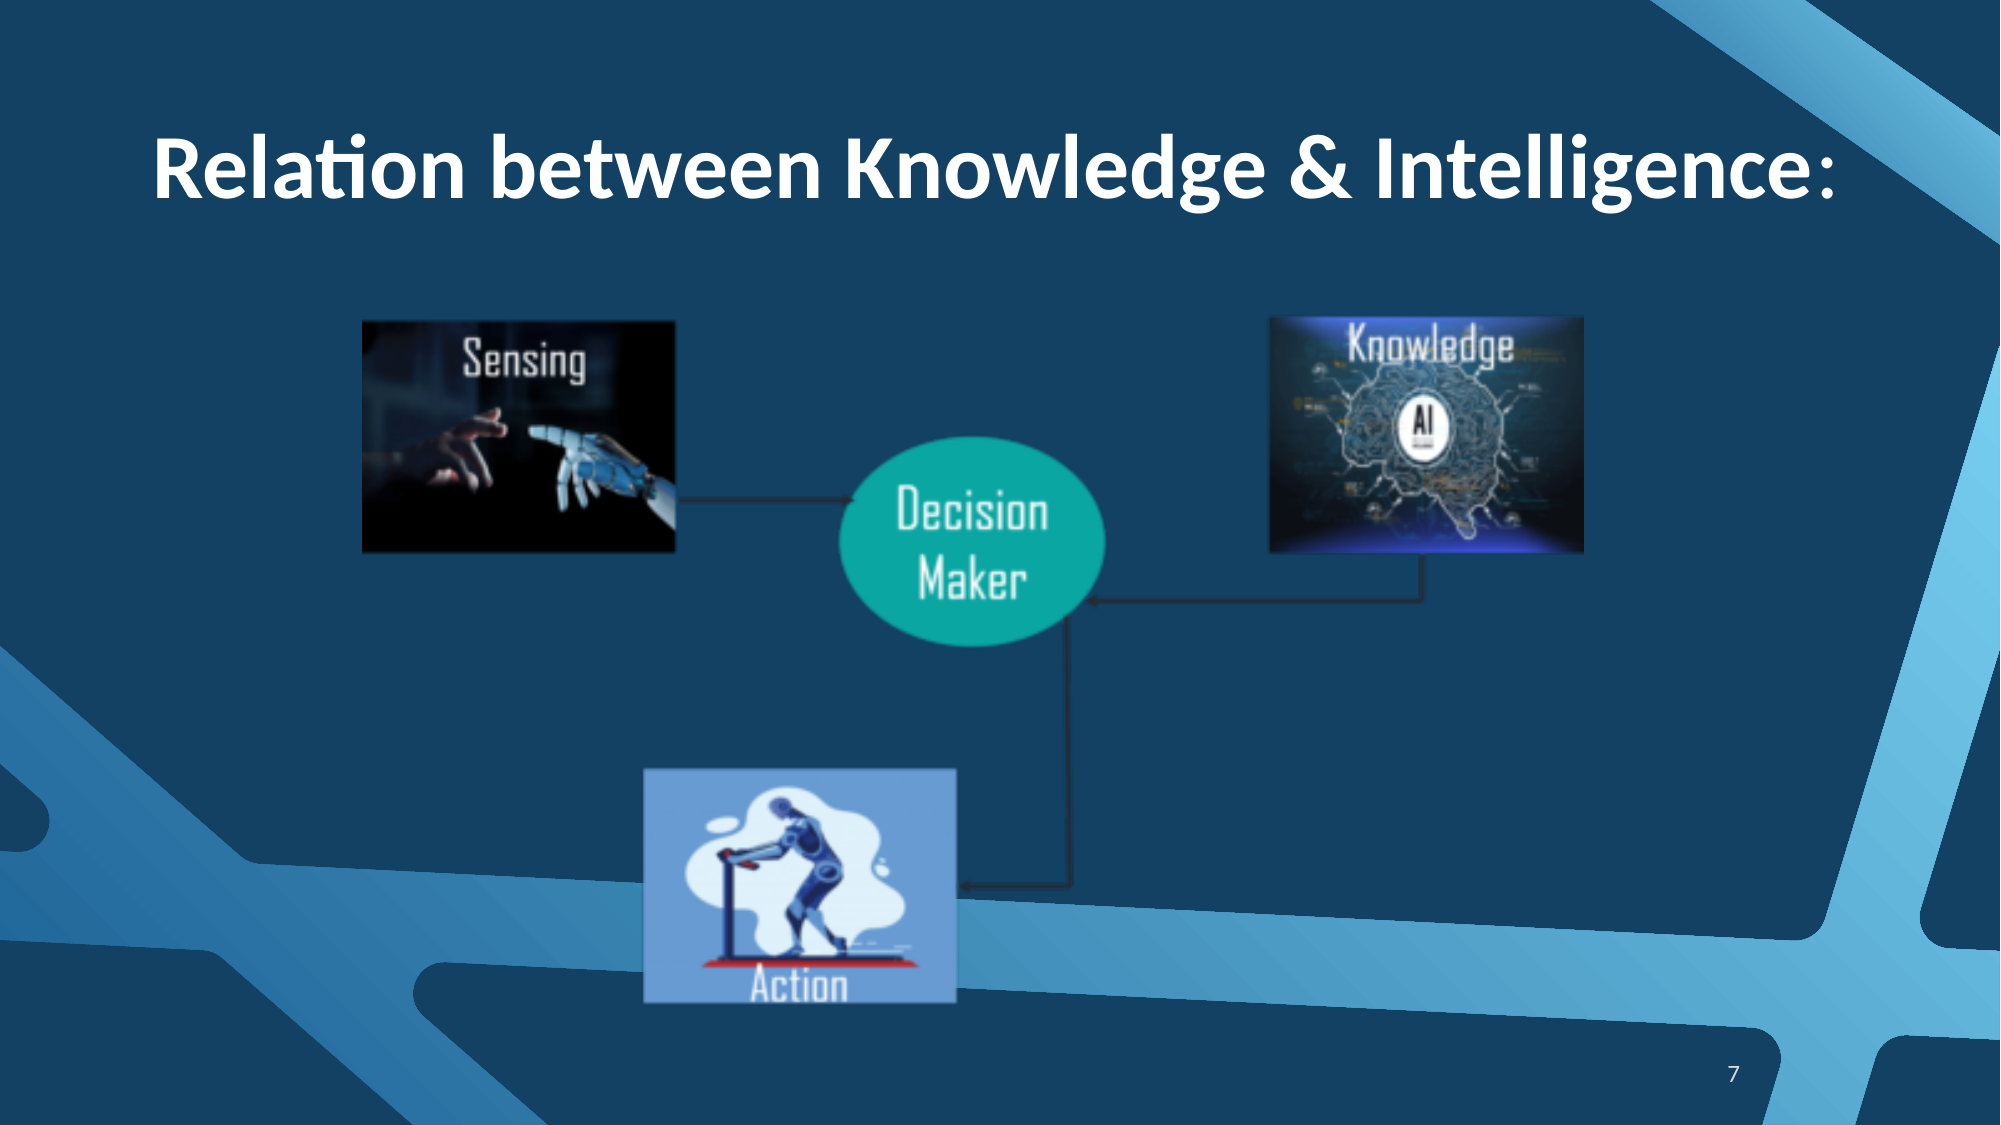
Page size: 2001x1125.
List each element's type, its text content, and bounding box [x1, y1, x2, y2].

slide_number 7 [1412, 1042, 1756, 1103]
title Relation between Knowledge & Intelligence: [137, 59, 1863, 278]
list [362, 296, 1584, 1043]
